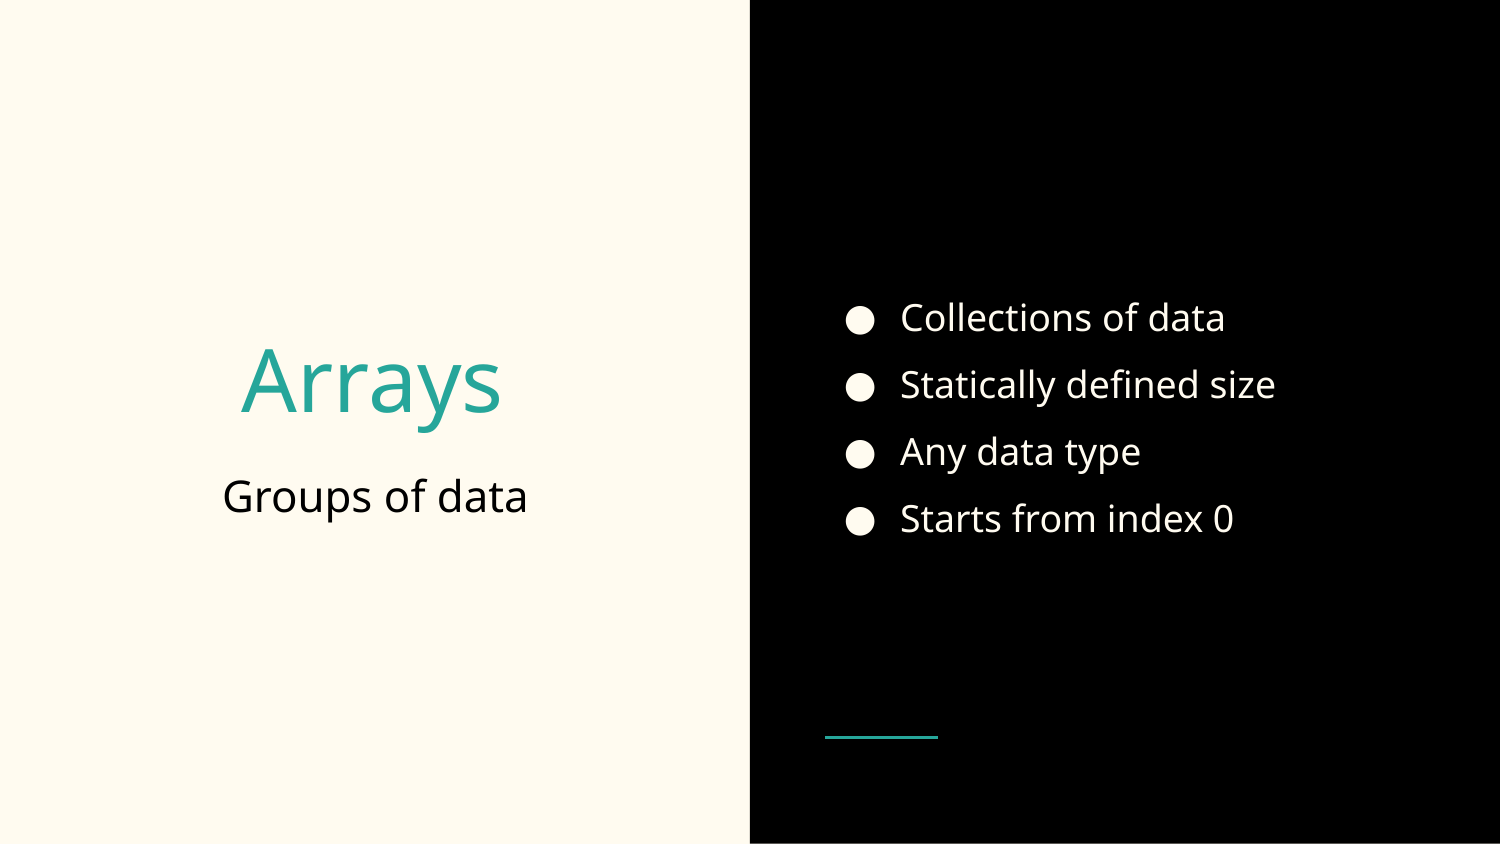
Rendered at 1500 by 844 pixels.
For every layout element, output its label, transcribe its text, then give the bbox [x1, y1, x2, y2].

title Arrays [24, 226, 722, 446]
list Collections of data Statically defined size Any data type Starts from index 0 [810, 118, 1440, 725]
subtitle Groups of data [43, 454, 708, 675]
